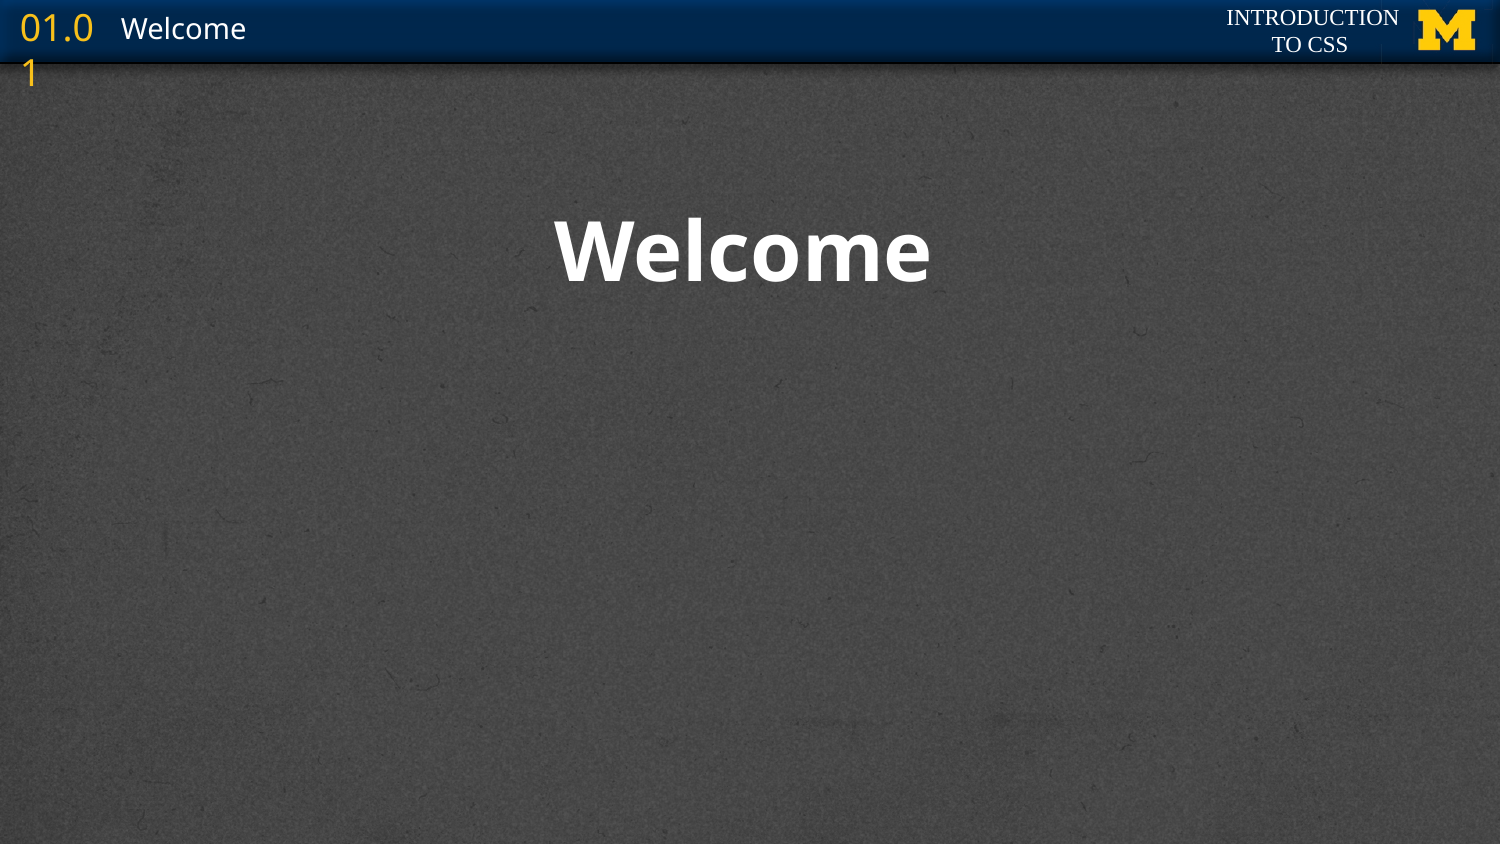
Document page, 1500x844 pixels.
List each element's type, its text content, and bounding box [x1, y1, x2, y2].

title Welcome [43, 190, 1445, 443]
picture [0, 0, 1500, 844]
